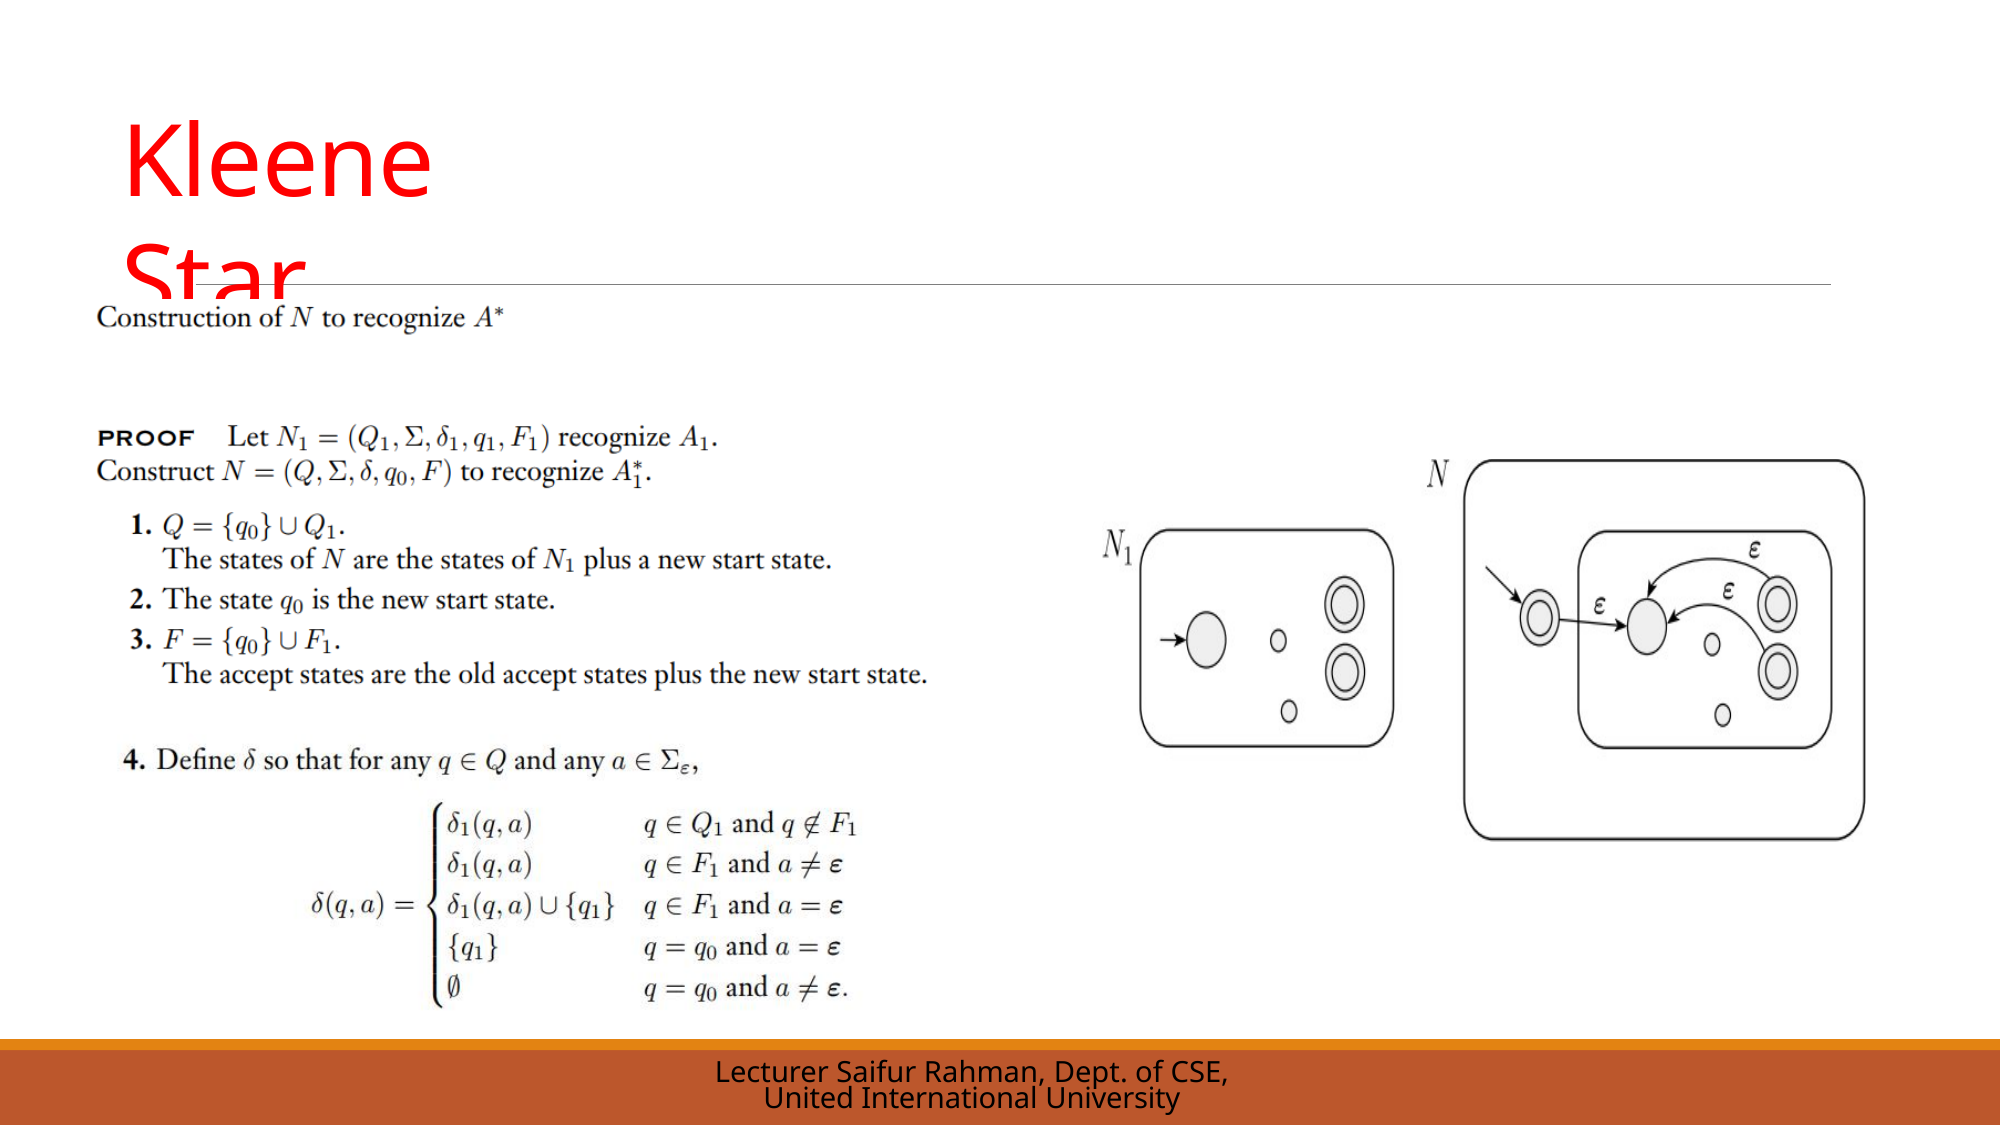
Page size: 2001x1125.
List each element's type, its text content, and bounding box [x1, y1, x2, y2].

picture [1101, 459, 1866, 842]
title Kleene Star [118, 94, 567, 298]
text_box Lecturer Saifur Rahman, Dept. of CSE, United International University [706, 1062, 1238, 1115]
picture [82, 299, 955, 1027]
